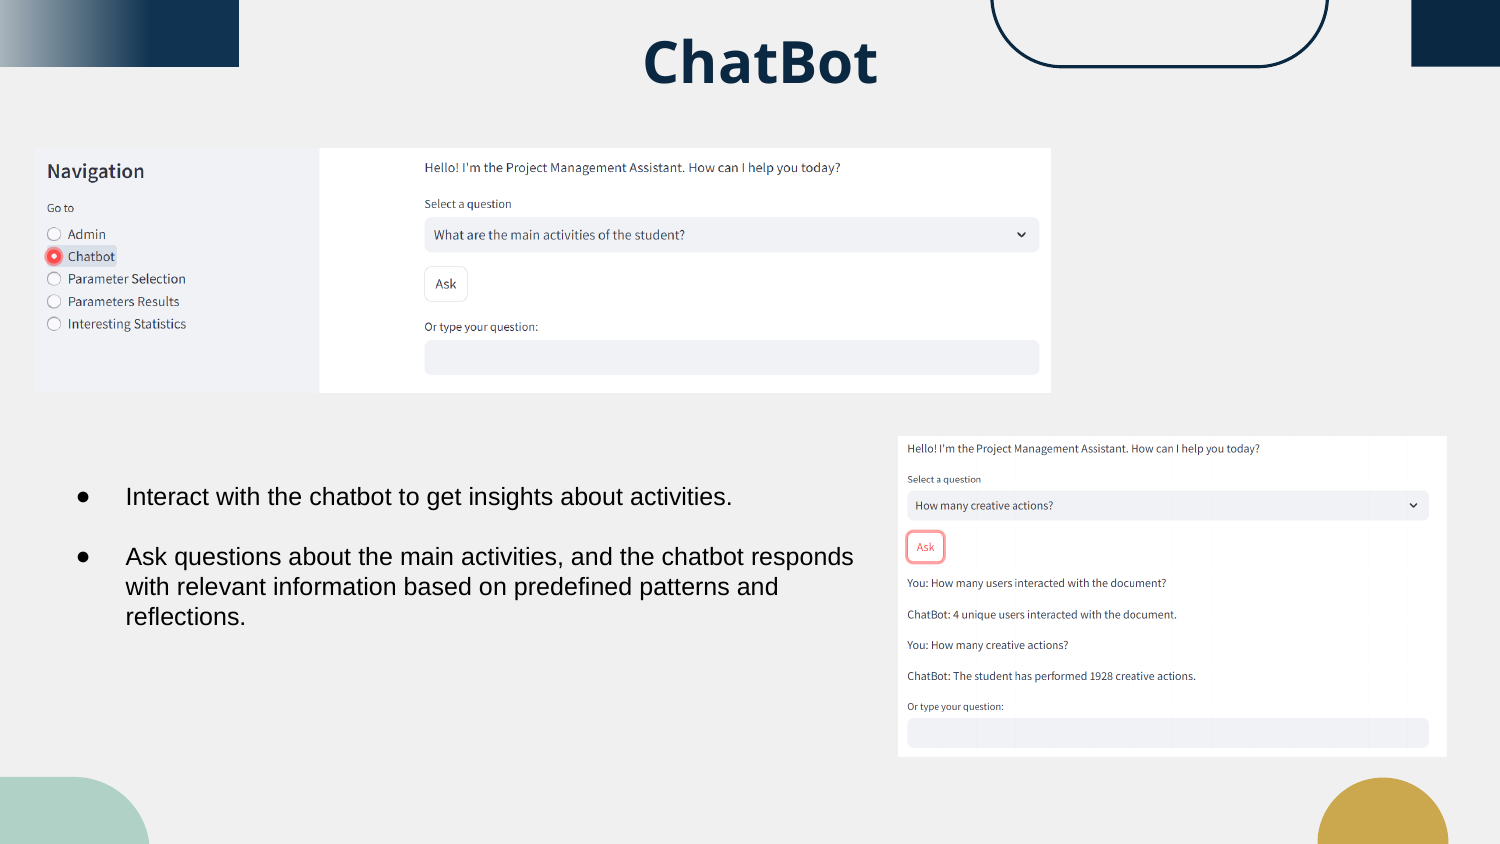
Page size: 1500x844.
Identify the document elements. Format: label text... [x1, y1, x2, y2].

text_box Interact with the chatbot to get insights about activities. Ask questions about the main activities, and the chatbot responds with relevant information based on predefined patterns and reflections. [35, 465, 883, 646]
picture [0, 0, 239, 67]
picture [35, 148, 1051, 393]
picture [897, 436, 1448, 757]
title ChatBot [129, 10, 1393, 105]
